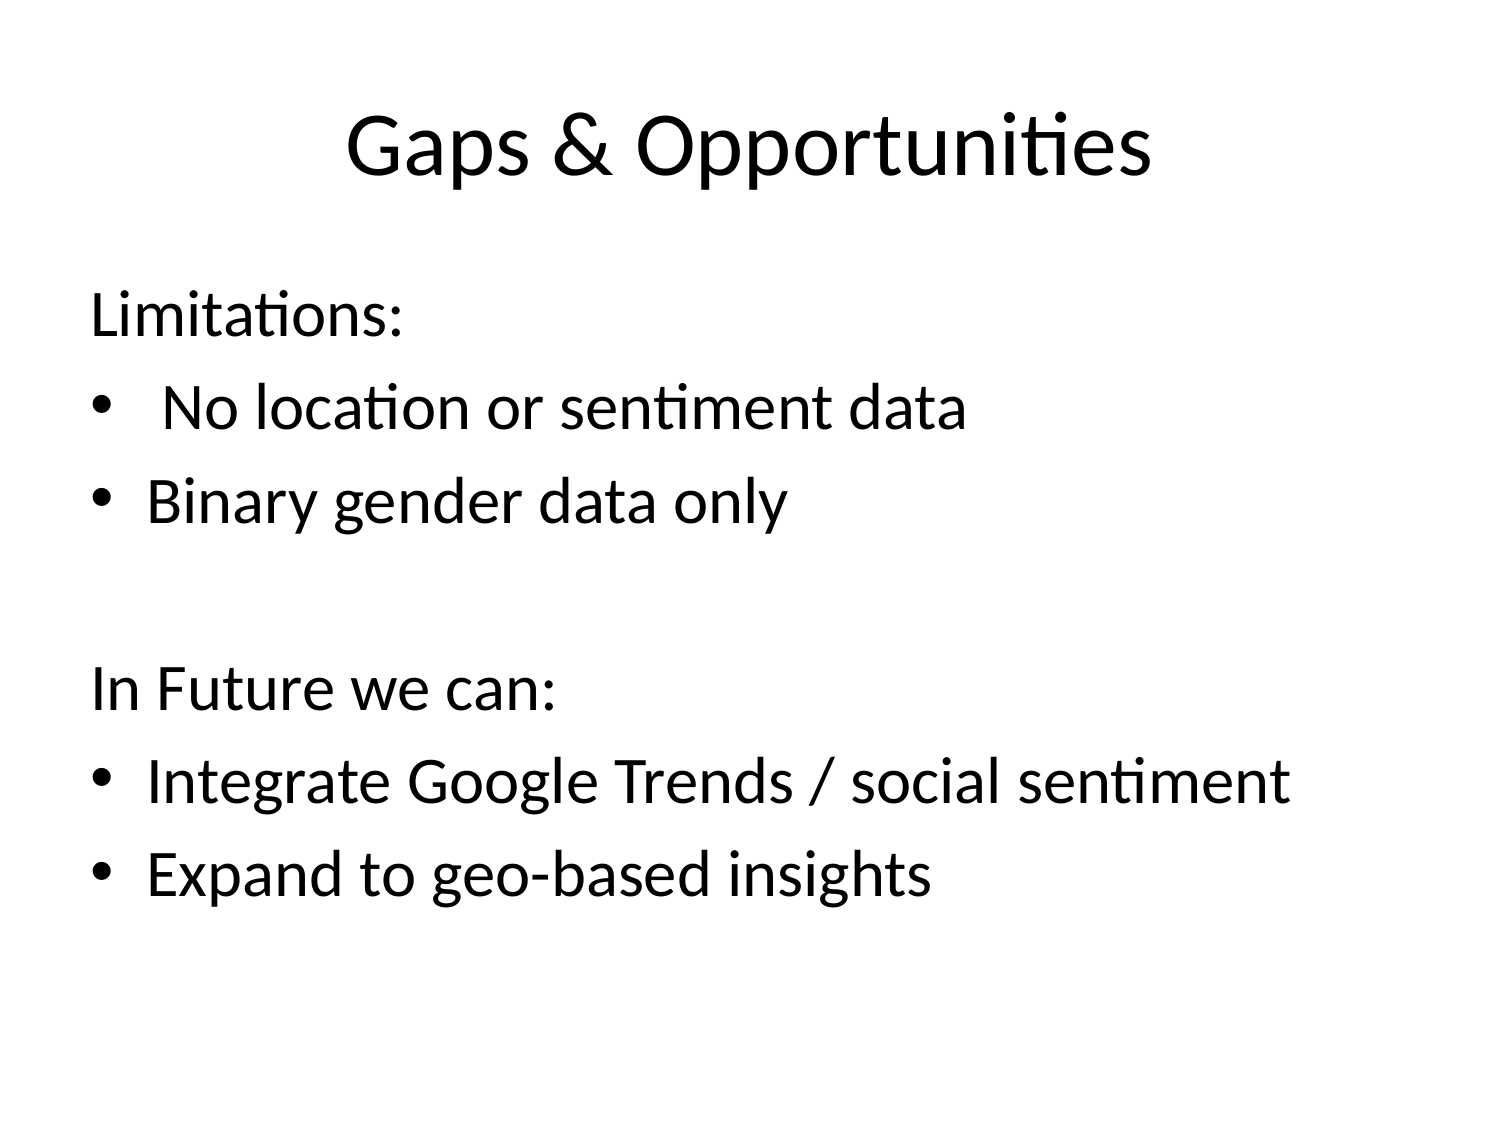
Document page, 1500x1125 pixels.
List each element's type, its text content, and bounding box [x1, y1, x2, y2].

title Gaps & Opportunities [75, 45, 1425, 233]
list Limitations: No location or sentiment data Binary gender data only In Future we can: Integrate Google Trends / social sentiment Expand to geo-based insights [75, 262, 1425, 1005]
